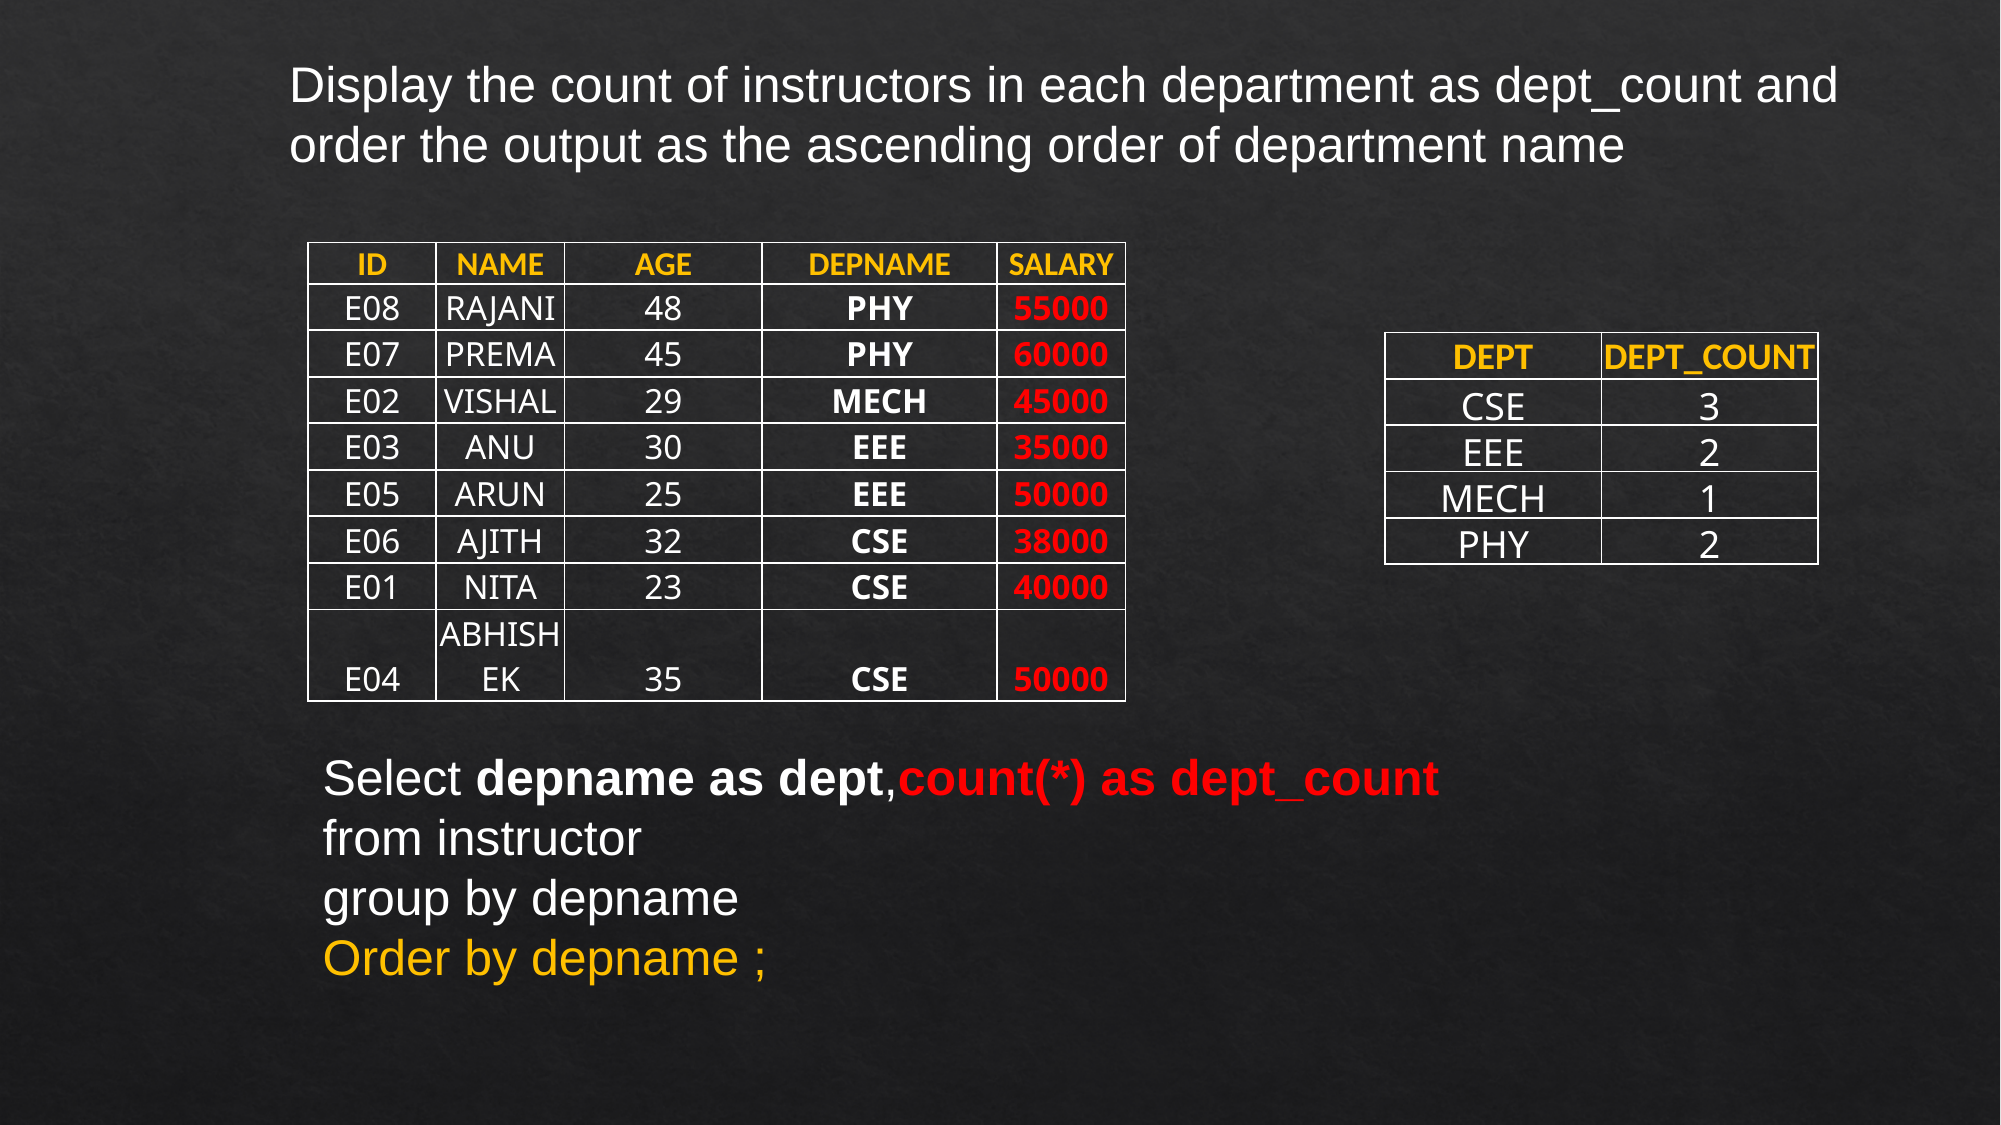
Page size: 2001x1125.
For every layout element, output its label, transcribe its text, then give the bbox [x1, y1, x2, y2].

table_cell 45 [565, 331, 761, 376]
text_box Select depname as dept,count(*) as dept_count from instructor group by depname Order by depname ; [308, 737, 1462, 993]
table_cell EEE [763, 471, 996, 515]
table_cell 48 [565, 285, 761, 329]
table_cell 25 [565, 471, 761, 515]
table_cell PHY [763, 331, 996, 376]
table_cell 38000 [998, 517, 1125, 562]
table_cell E07 [309, 331, 435, 376]
table_cell 29 [565, 378, 761, 422]
table_cell 3 [1602, 380, 1817, 424]
table_cell MECH [1386, 472, 1601, 517]
table_cell NITA [437, 564, 564, 609]
table_cell AJITH [437, 517, 564, 562]
table_cell 35000 [998, 424, 1125, 469]
table_header DEPT [1386, 333, 1601, 378]
table_cell EEE [1386, 426, 1601, 471]
table_cell 23 [565, 564, 761, 609]
table_header NAME [437, 243, 564, 283]
table_cell ABHISHEK [437, 610, 564, 700]
table_header AGE [565, 243, 761, 283]
table_cell 2 [1602, 519, 1817, 563]
table_cell 40000 [998, 564, 1125, 609]
table_cell E05 [309, 471, 435, 515]
table_cell CSE [763, 610, 996, 700]
table_cell E04 [309, 610, 435, 700]
table_header SALARY [998, 243, 1125, 283]
table_header ID [309, 243, 435, 283]
table_cell 35 [565, 610, 761, 700]
table_cell ARUN [437, 471, 564, 515]
table_cell CSE [763, 517, 996, 562]
table_cell EEE [763, 424, 996, 469]
table_header DEPNAME [763, 243, 996, 283]
table_cell 1 [1602, 472, 1817, 517]
table_cell E03 [309, 424, 435, 469]
table_cell PREMA [437, 331, 564, 376]
table_cell CSE [763, 564, 996, 609]
table_cell RAJANI [437, 285, 564, 329]
text_box Display the count of instructors in each department as dept_count and order the output as the ascending order of department name [274, 45, 1879, 181]
table_cell ANU [437, 424, 564, 469]
table_header DEPT_COUNT [1602, 333, 1817, 378]
table_cell E08 [309, 285, 435, 329]
table_cell 50000 [998, 610, 1125, 700]
table_cell CSE [1386, 380, 1601, 424]
table_cell E01 [309, 564, 435, 609]
table_cell E06 [309, 517, 435, 562]
table_cell MECH [763, 378, 996, 422]
table_cell VISHAL [437, 378, 564, 422]
table_cell 30 [565, 424, 761, 469]
table_cell 60000 [998, 331, 1125, 376]
table_cell 55000 [998, 285, 1125, 329]
table_cell PHY [1386, 519, 1601, 563]
table_cell 50000 [998, 471, 1125, 515]
table_cell 2 [1602, 426, 1817, 471]
table_cell 32 [565, 517, 761, 562]
table_cell E02 [309, 378, 435, 422]
table_cell PHY [763, 285, 996, 329]
table_cell 45000 [998, 378, 1125, 422]
